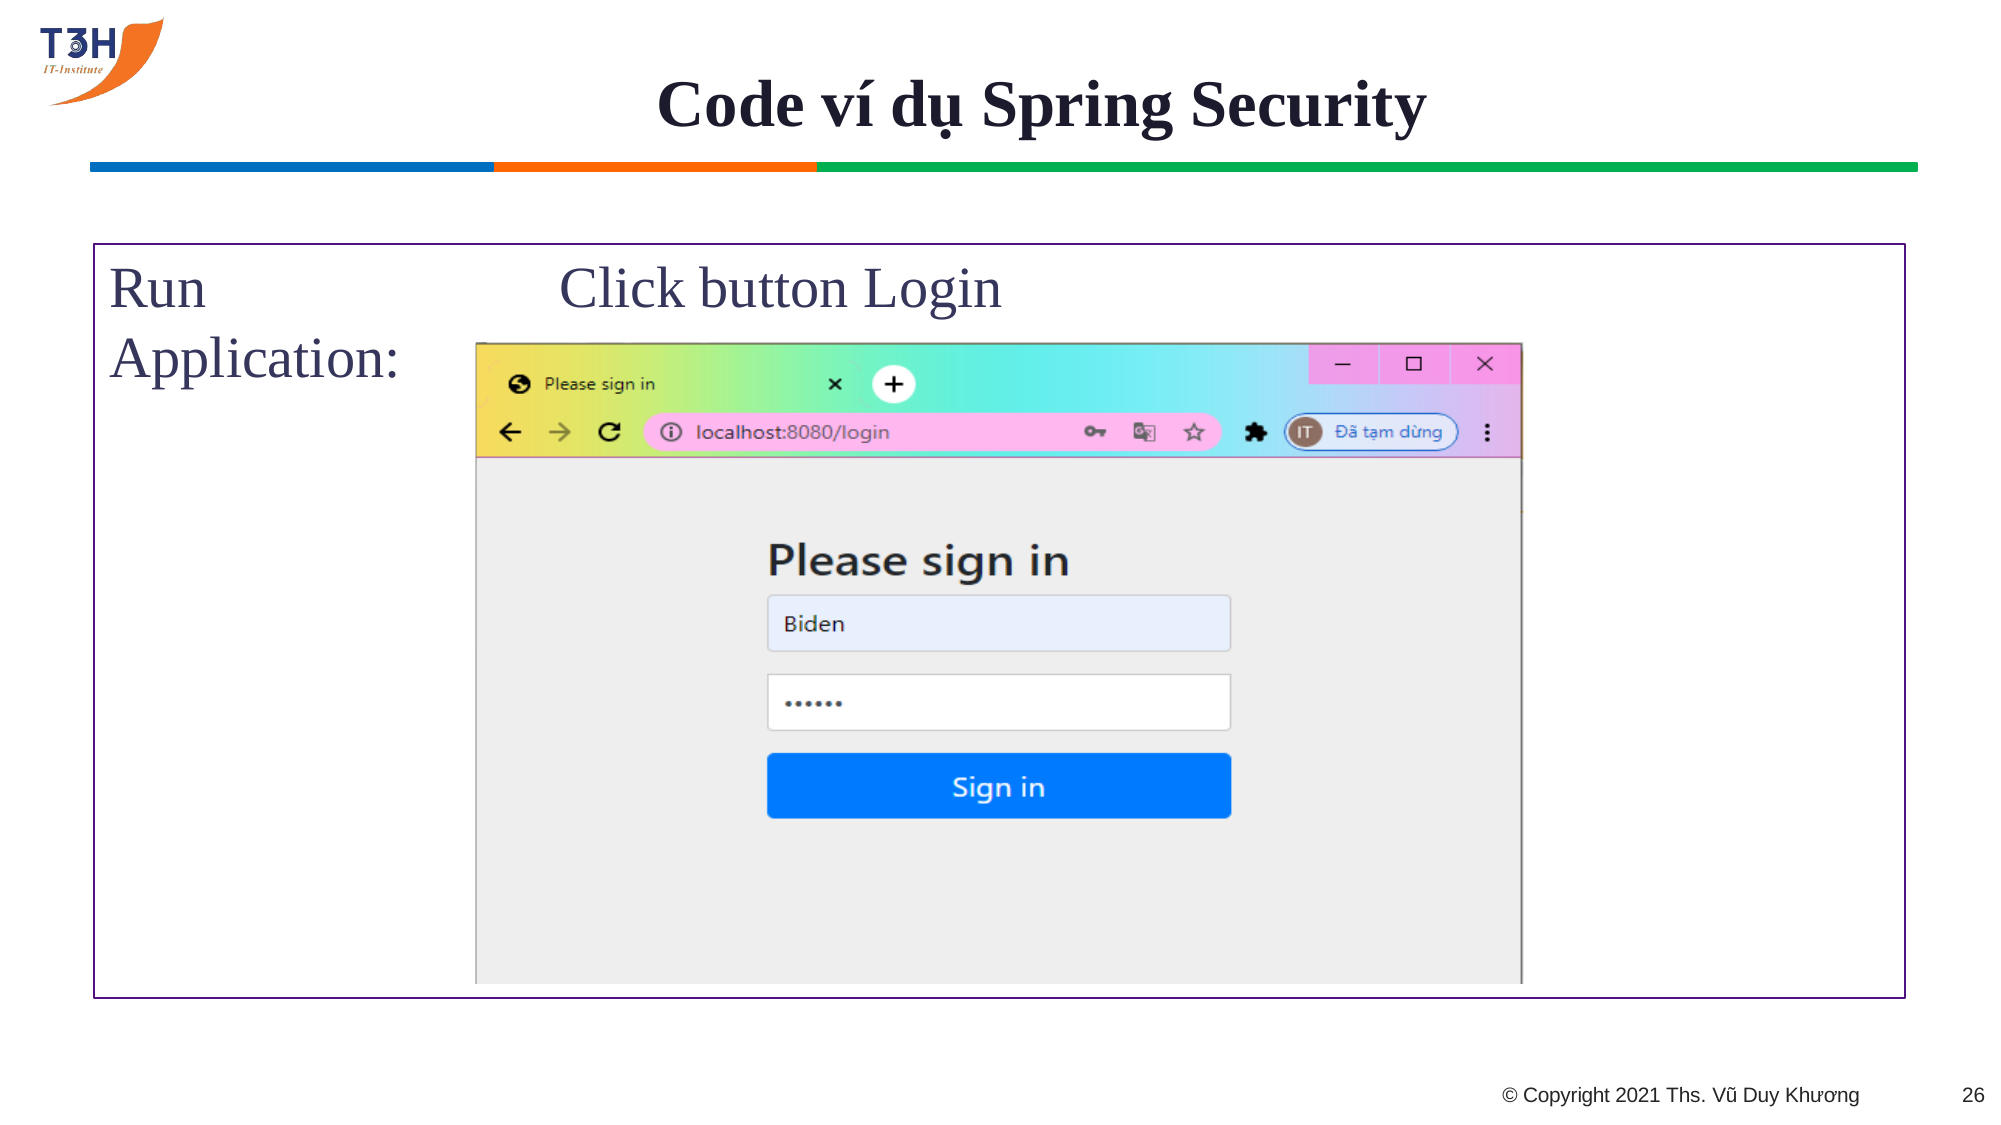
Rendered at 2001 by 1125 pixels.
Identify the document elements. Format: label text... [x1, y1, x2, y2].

text_box [475, 342, 1524, 984]
text_box [94, 243, 1906, 999]
picture [40, 17, 164, 106]
footer © Copyright 2021 Ths. Vũ Duy Khương [1500, 1081, 1868, 1125]
text_box Run Application: [107, 247, 512, 390]
slide_number 10 [1955, 1081, 1992, 1125]
title Code ví dụ Spring Security [570, 57, 1430, 243]
text_box Click button Login [557, 247, 1006, 320]
